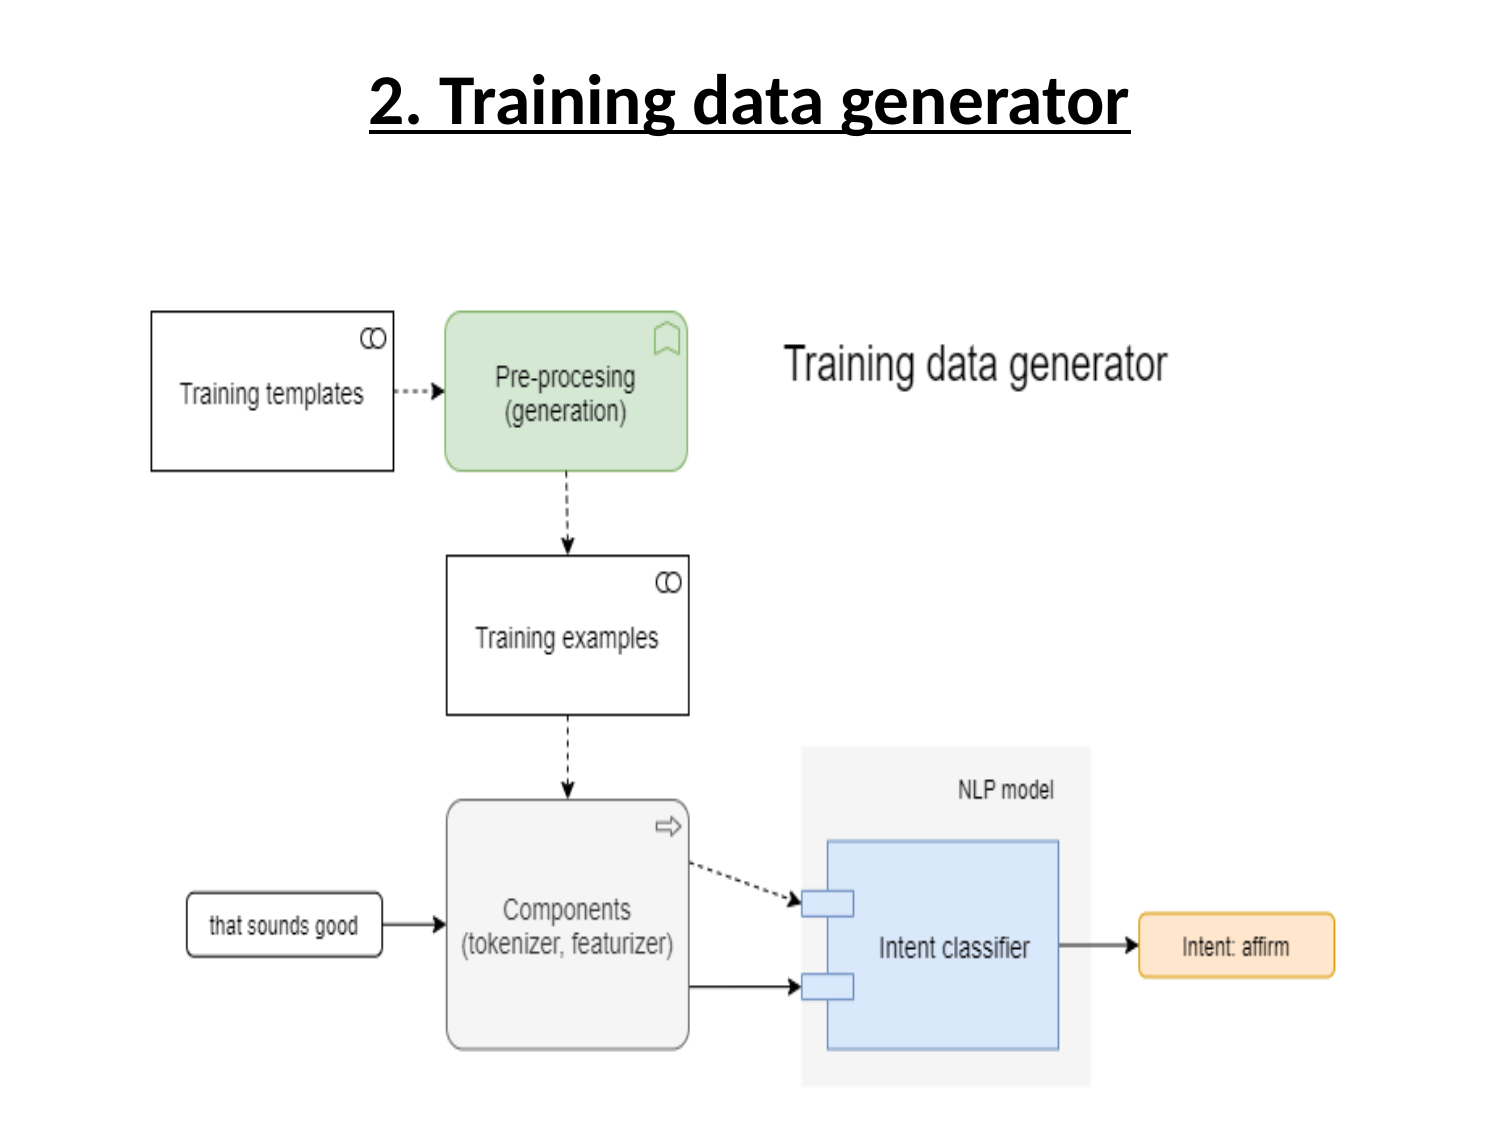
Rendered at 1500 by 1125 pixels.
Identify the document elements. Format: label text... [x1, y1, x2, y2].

title 2. Training data generator [75, 45, 1425, 233]
picture [74, 255, 1384, 1088]
